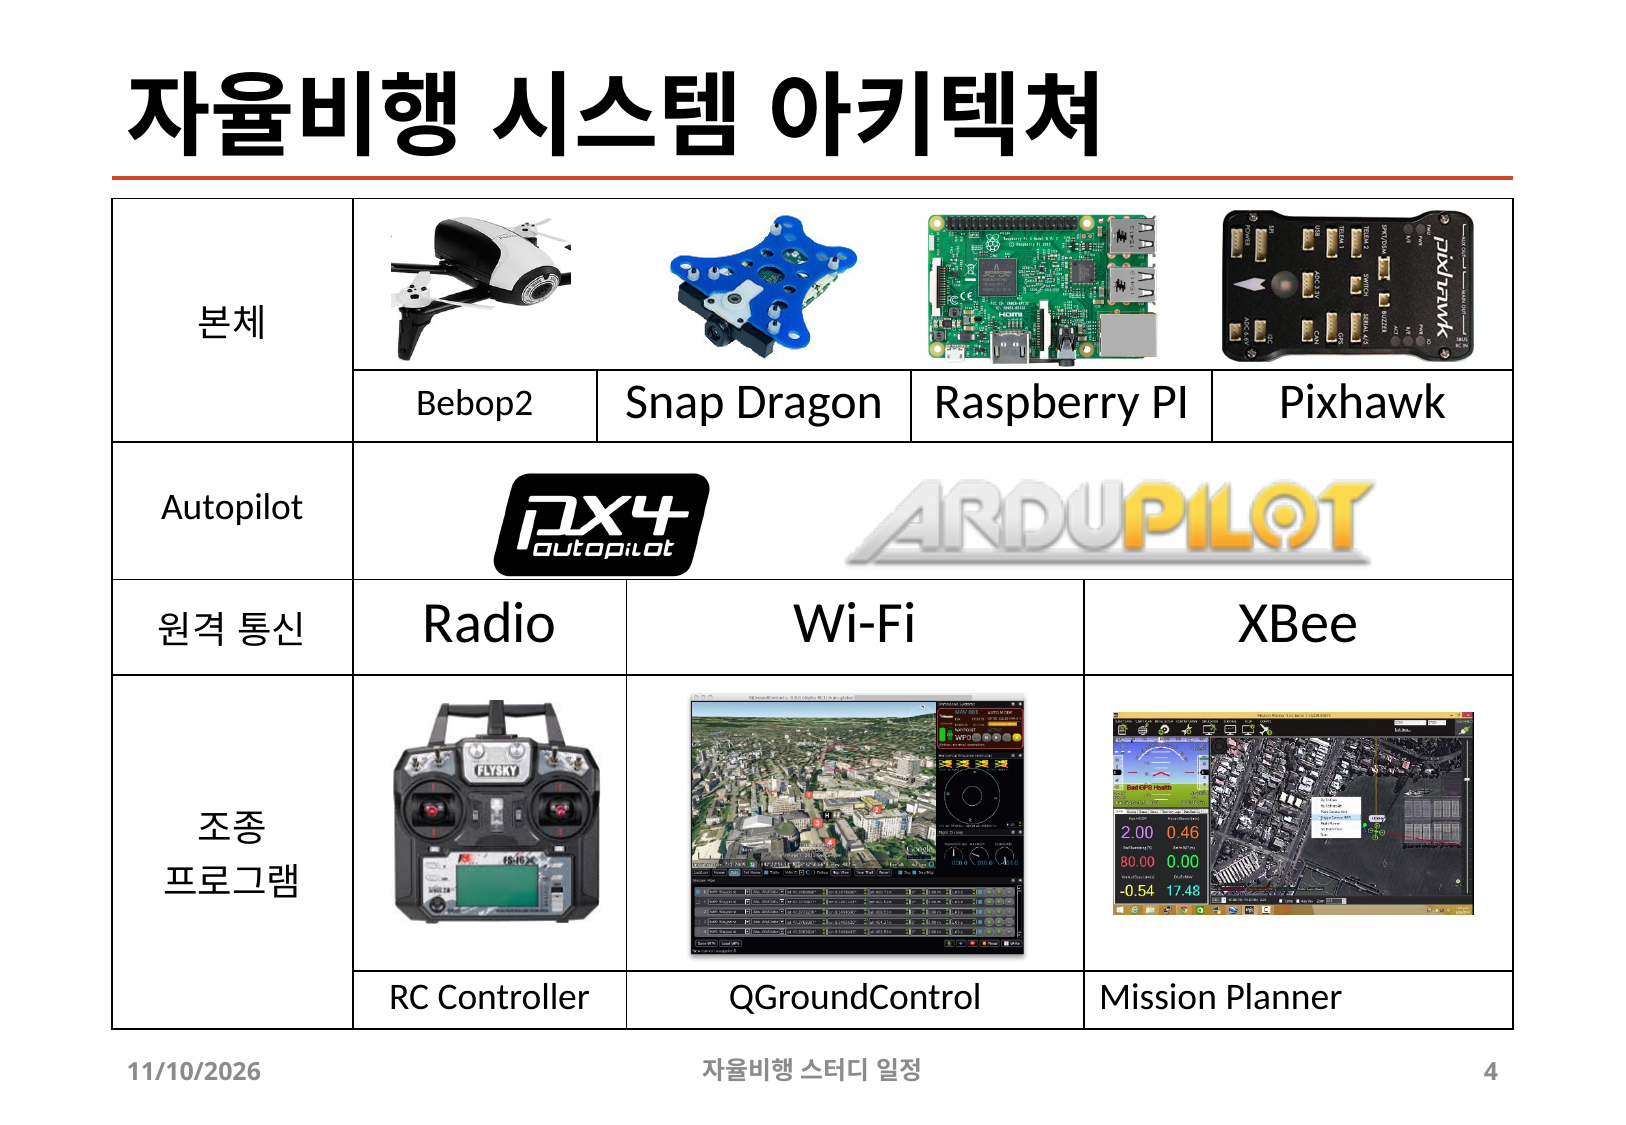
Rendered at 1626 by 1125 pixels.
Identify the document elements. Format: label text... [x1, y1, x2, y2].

table_cell 원격 통신 [113, 580, 352, 674]
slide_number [111, 1042, 303, 1103]
table_cell XBee [1085, 580, 1512, 674]
picture [684, 690, 1030, 963]
table_cell [354, 443, 1512, 579]
picture [798, 475, 1425, 570]
picture [385, 700, 601, 926]
table_cell QGroundControl [627, 972, 1083, 1028]
table_cell Wi-Fi [627, 580, 1083, 674]
picture [492, 470, 711, 580]
table_cell Bebop2 [354, 371, 596, 441]
table_header 본체 [113, 199, 352, 441]
table_cell 조종 프로그램 [113, 676, 352, 1028]
picture [924, 210, 1160, 369]
picture [391, 210, 571, 366]
footer 자율비행 스터디 일정 [538, 1042, 1087, 1103]
picture [667, 212, 862, 360]
slide_number 4 [1433, 1042, 1514, 1103]
table_cell [627, 676, 1083, 970]
table_cell Snap Dragon [598, 371, 910, 441]
picture [1113, 711, 1474, 915]
table_cell Pixhawk [1213, 371, 1512, 441]
table_cell Autopilot [113, 443, 352, 579]
table_cell Mission Planner [1085, 972, 1512, 1028]
table_cell [354, 676, 626, 970]
table_cell Radio [354, 580, 626, 674]
table_header [354, 199, 1272, 369]
picture [1223, 160, 1473, 412]
table_cell RC Controller [354, 972, 626, 1028]
table_cell Raspberry PI [912, 371, 1211, 441]
table_header [1424, 199, 1512, 369]
table_cell [1085, 676, 1512, 970]
title 자율비행 시스템 아키텍쳐 [111, 59, 1514, 179]
